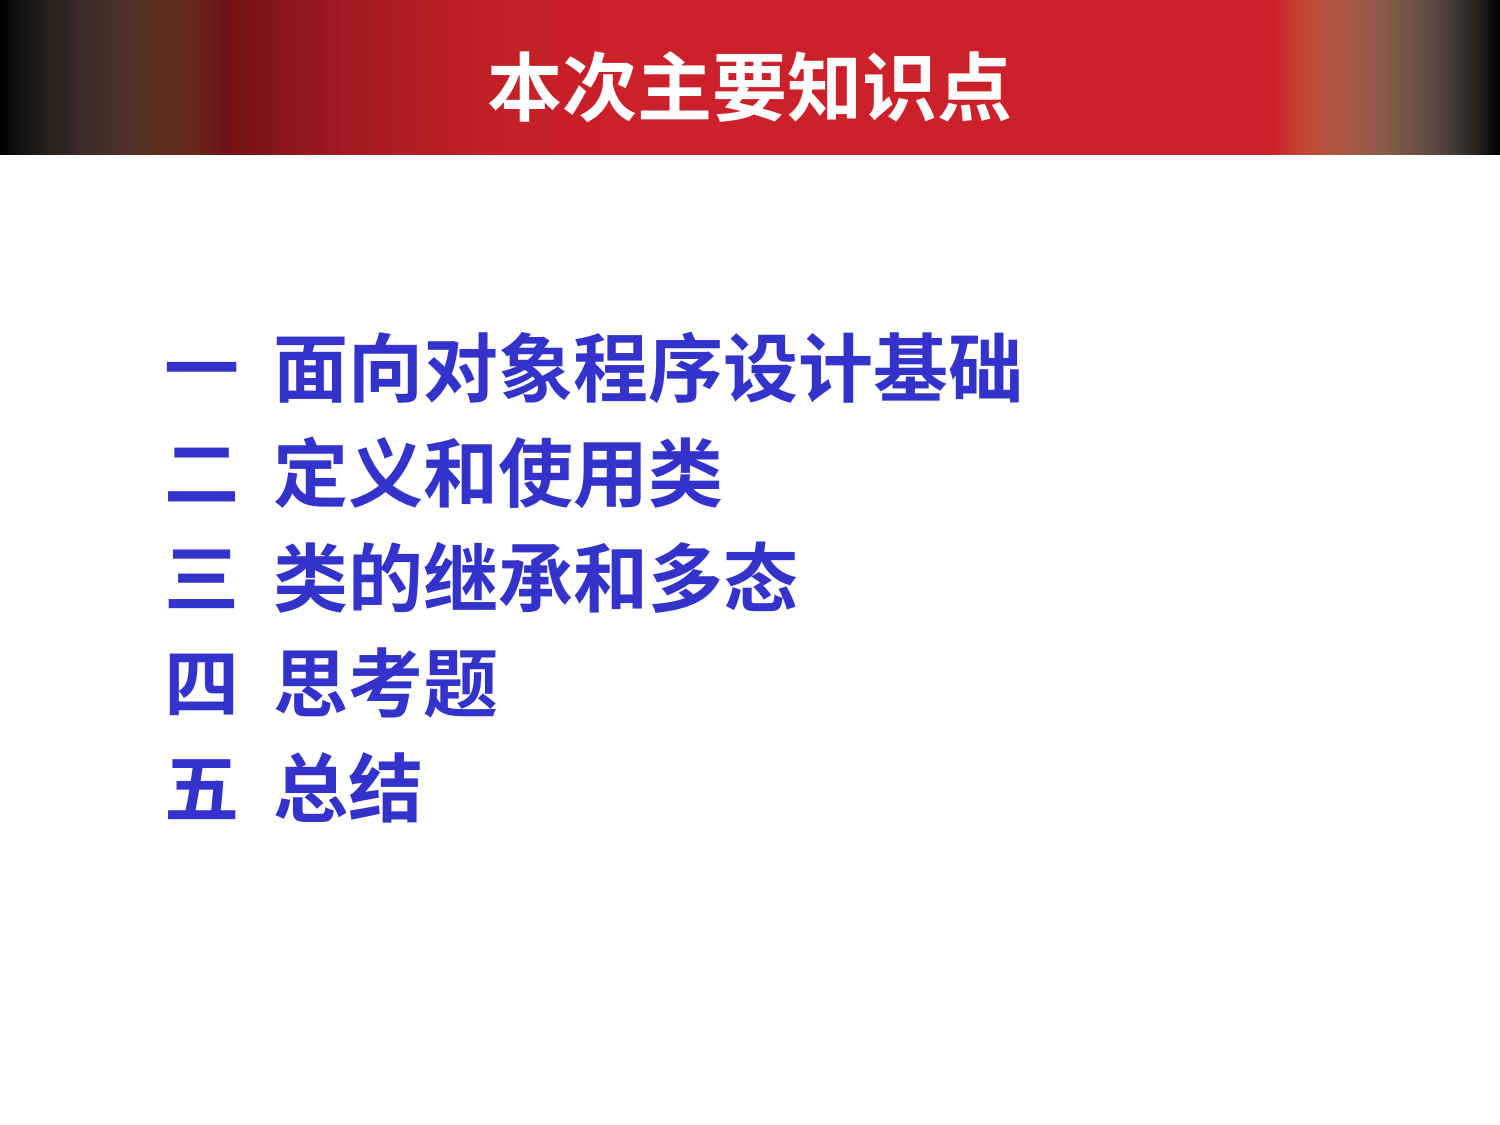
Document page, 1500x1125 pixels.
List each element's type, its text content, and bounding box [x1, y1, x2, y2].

list 一 面向对象程序设计基础 二 定义和使用类 三 类的继承和多态 四 思考题 五 总结 [149, 209, 1438, 963]
title 本次主要知识点 [62, 21, 1438, 151]
picture [0, 0, 1500, 155]
